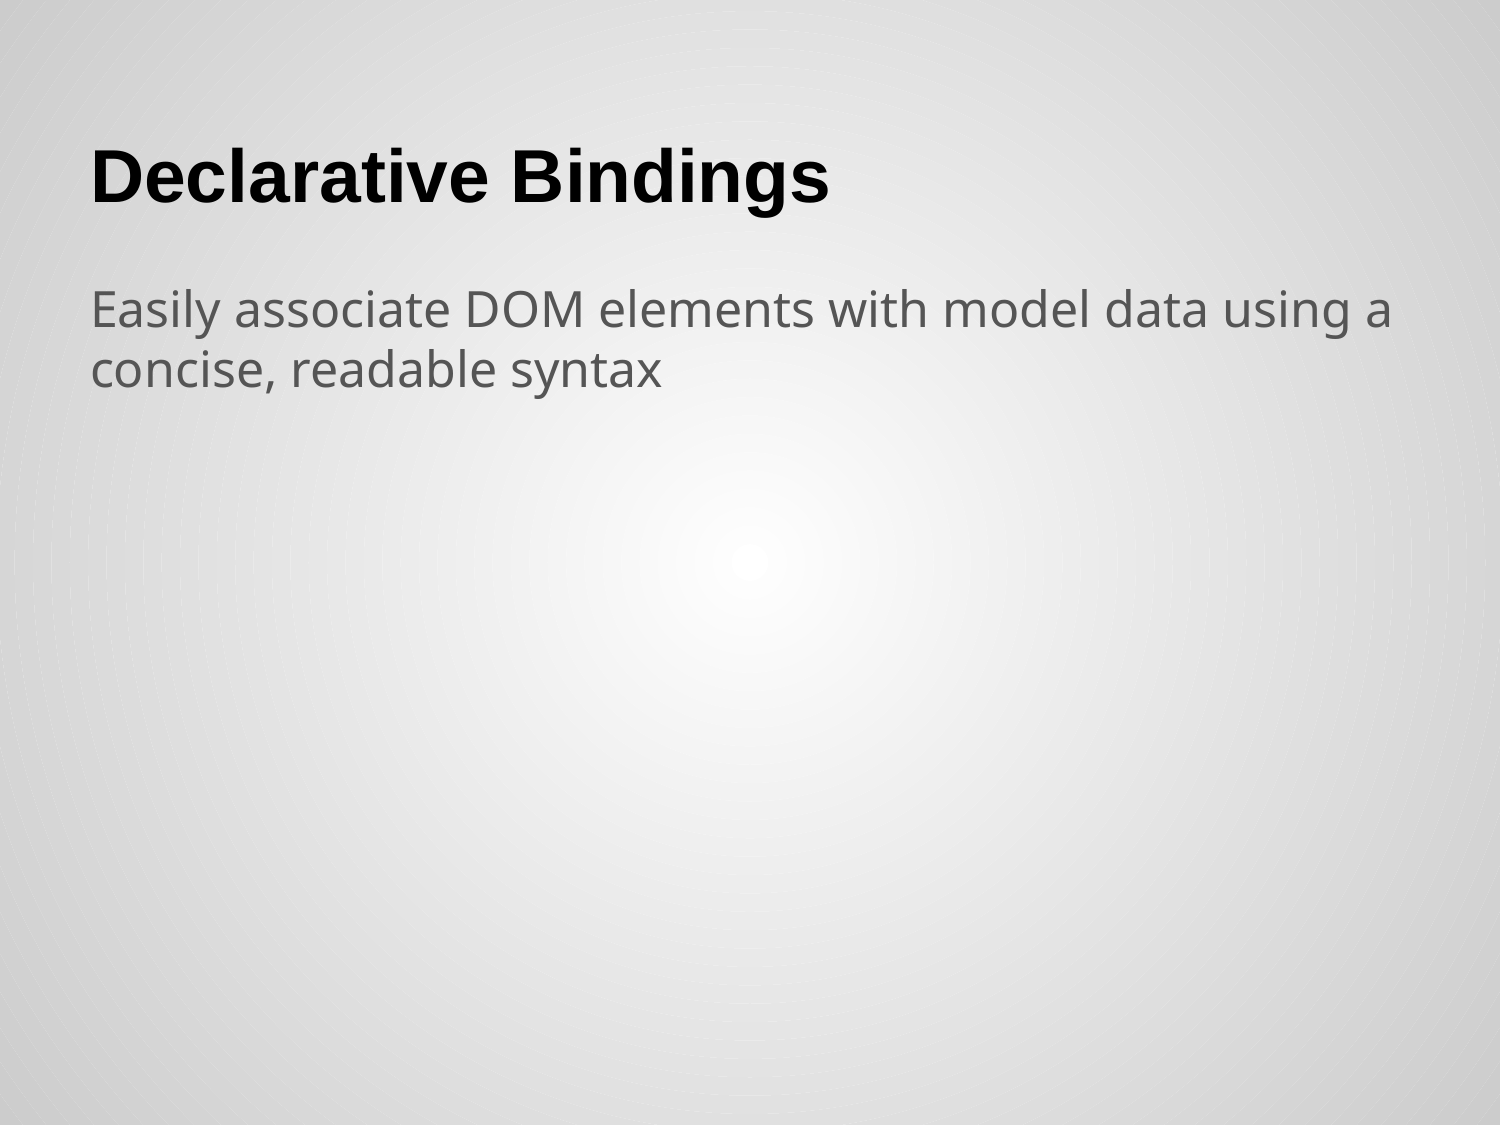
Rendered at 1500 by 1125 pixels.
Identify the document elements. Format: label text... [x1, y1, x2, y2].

title Declarative Bindings [75, 45, 1425, 233]
list Easily associate DOM elements with model data using a concise, readable syntax [75, 262, 1425, 1078]
